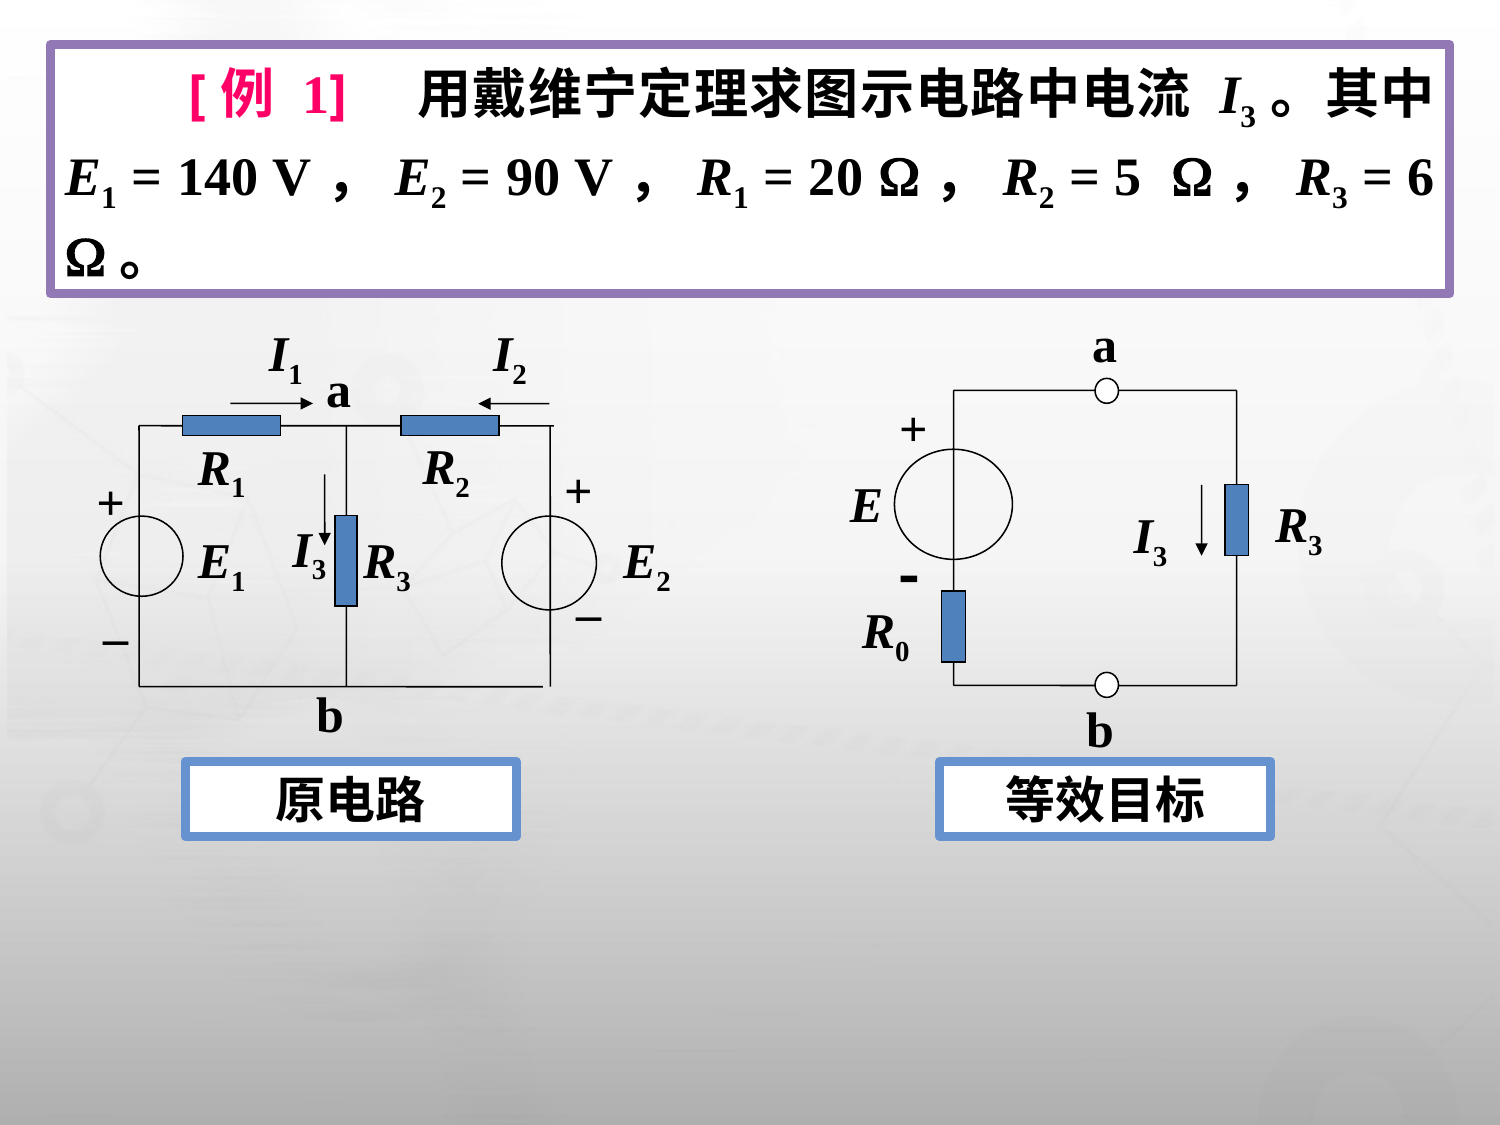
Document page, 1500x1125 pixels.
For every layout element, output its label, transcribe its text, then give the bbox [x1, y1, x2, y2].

text_box 等效目标 [935, 778, 1275, 841]
picture [0, 0, 1500, 1125]
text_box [834, 304, 1350, 766]
text_box [例 1] 用戴维宁定理求图示电路中电流 I3。其中 E1 = 140 V，E2 = 90 V，R1 = 20 ，R2 = 5 ，R3 = 6 。 [46, 40, 1454, 298]
text_box 原电路 [181, 762, 521, 841]
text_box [0, 314, 708, 751]
